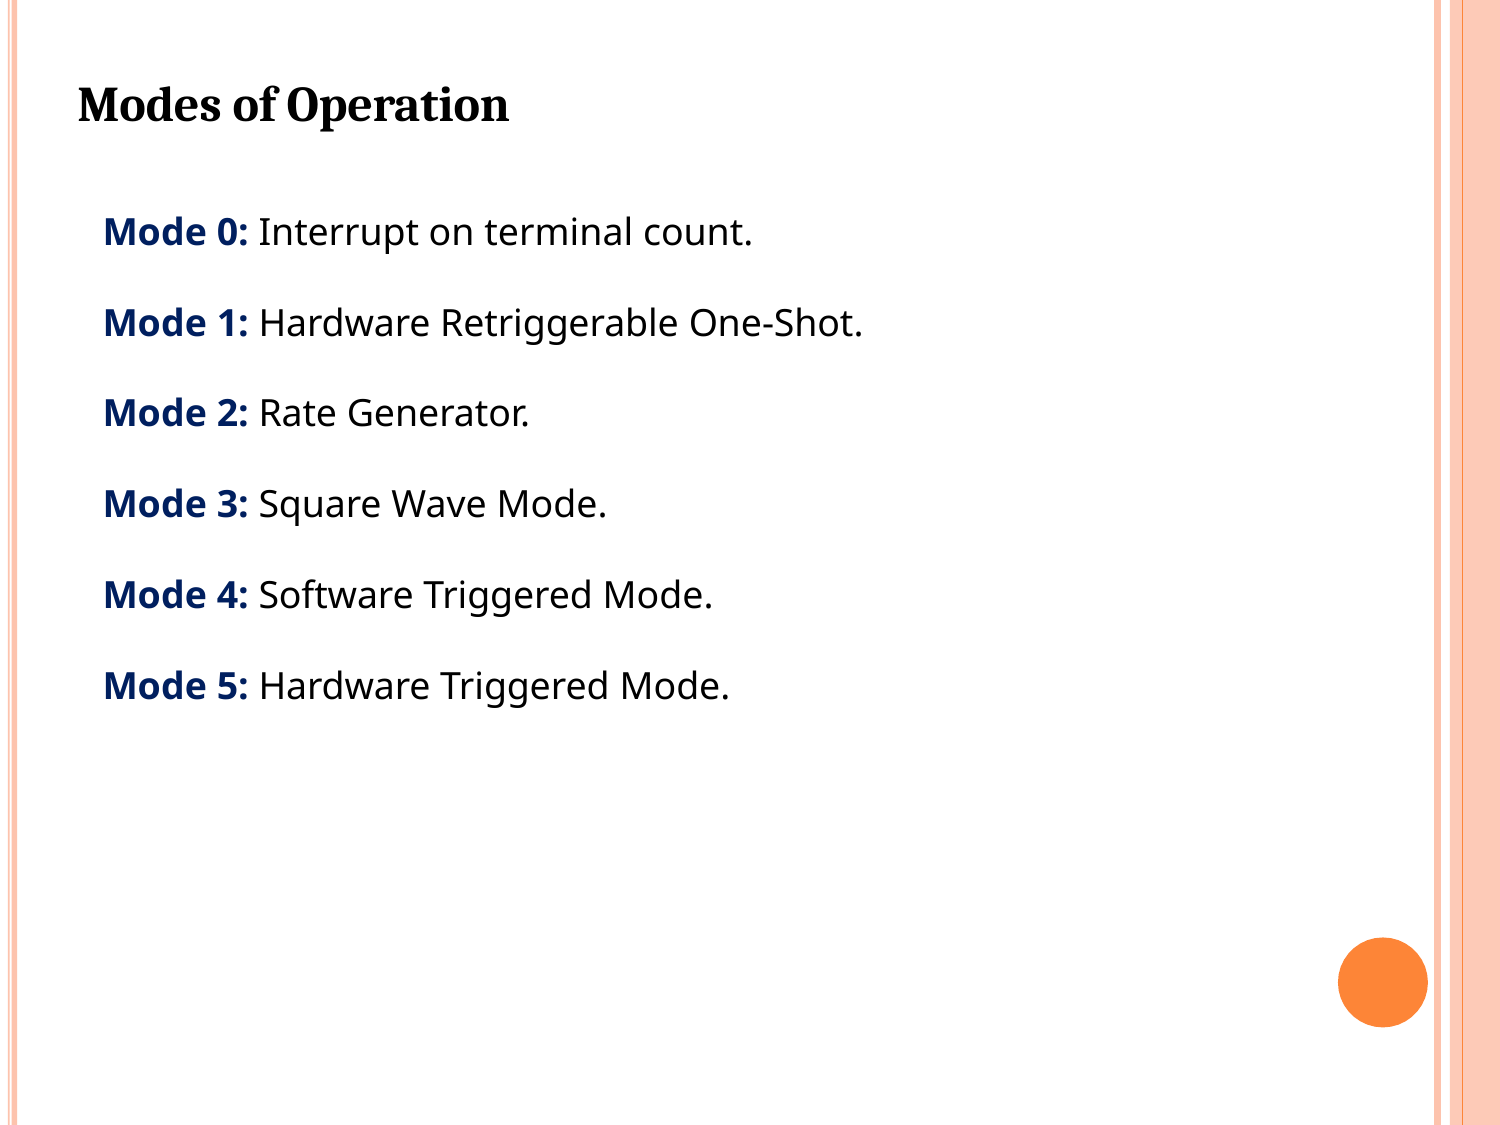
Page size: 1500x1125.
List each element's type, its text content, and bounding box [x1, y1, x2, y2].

title Modes of Operation [75, 69, 638, 260]
text_box Mode 0: Interrupt on terminal count. Mode 1: Hardware Retriggerable One-Shot. Mode 2: Rate Generator. Mode 3: Square Wave Mode. Mode 4: Software Triggered Mode. Mode 5: Hardware Triggered Mode. [100, 205, 872, 707]
